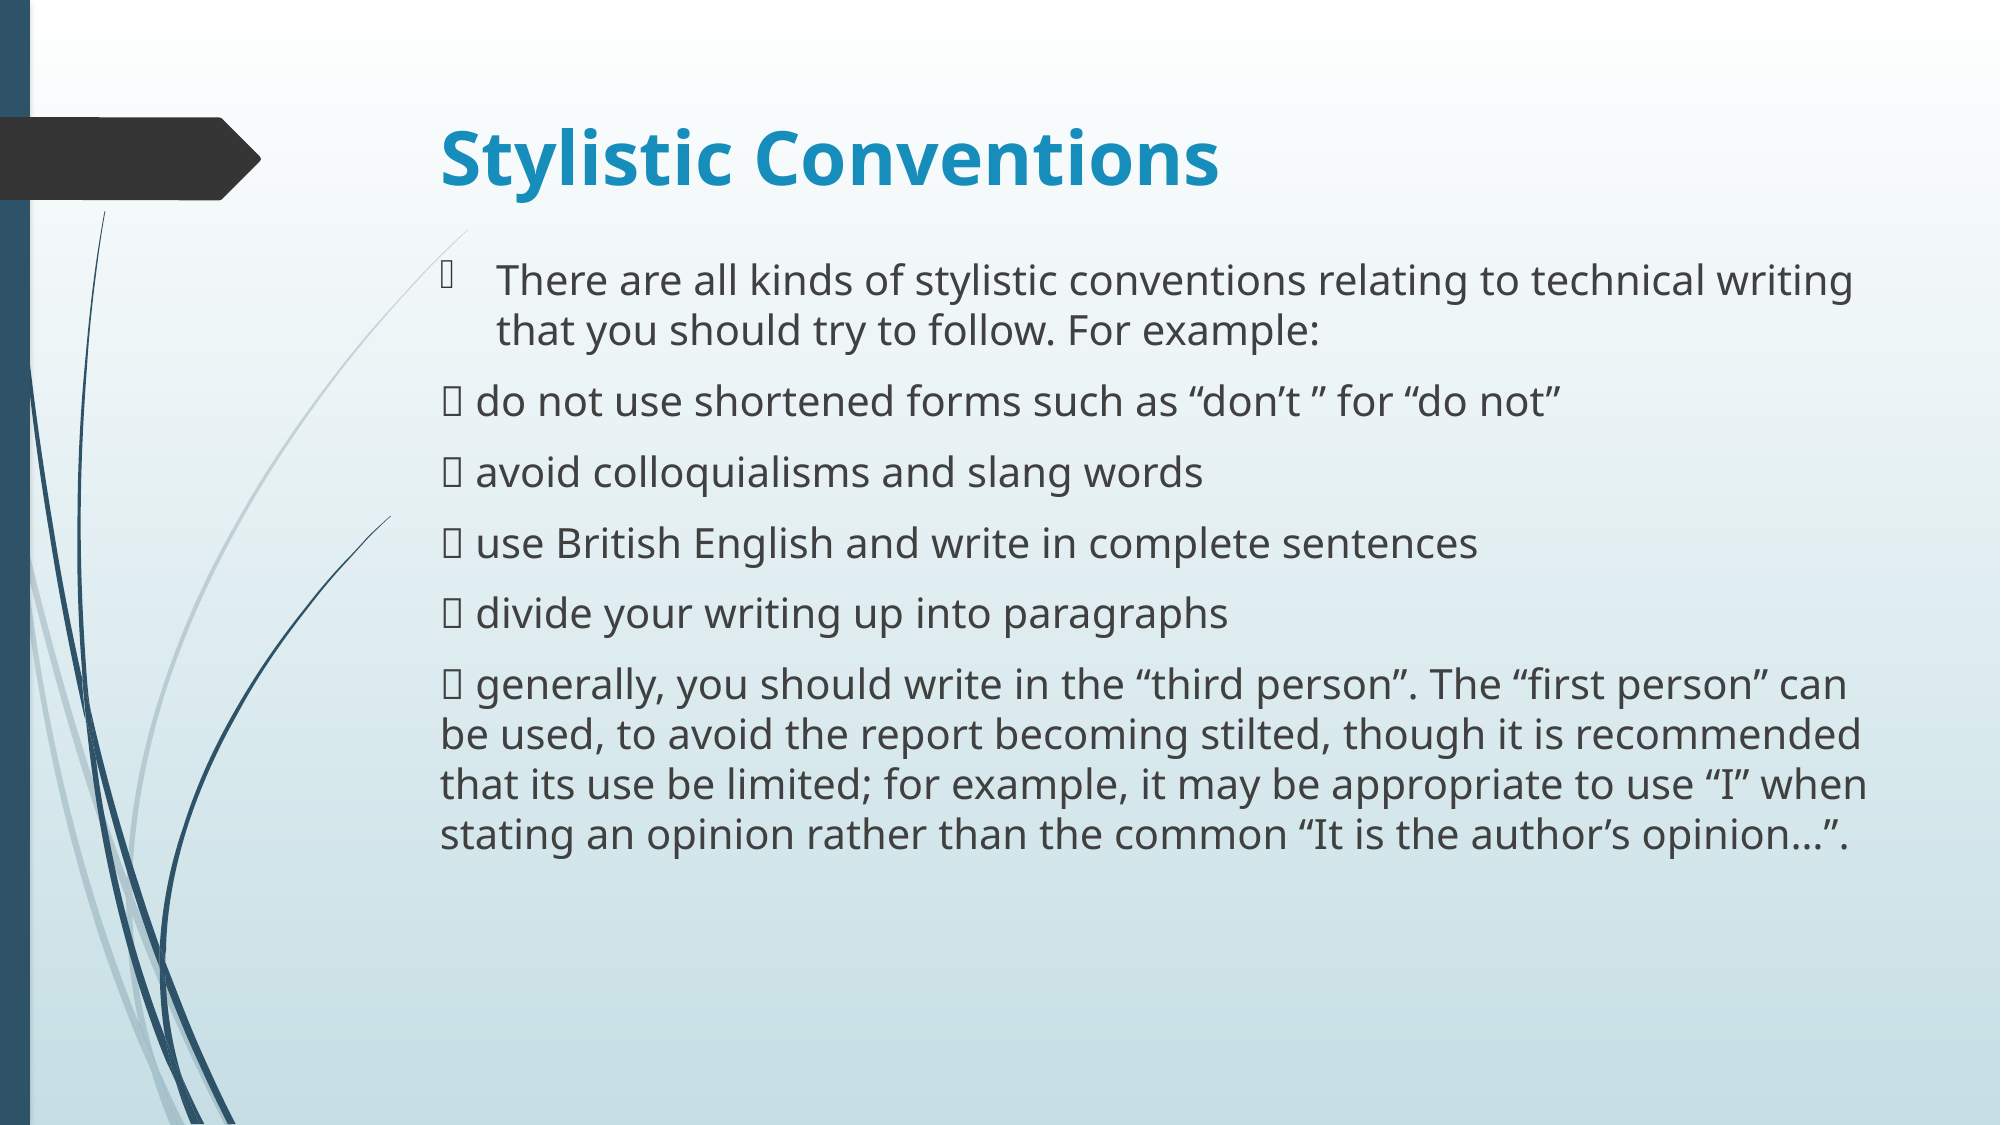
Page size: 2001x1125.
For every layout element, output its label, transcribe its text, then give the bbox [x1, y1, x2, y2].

title Stylistic Conventions [425, 102, 1888, 246]
list There are all kinds of stylistic conventions relating to technical writing that you should try to follow. For example:  do not use shortened forms such as “don’t ” for “do not”  avoid colloquialisms and slang words  use British English and write in complete sentences  divide your writing up into paragraphs  generally, you should write in the “third person”. The “first person” can be used, to avoid the report becoming stilted, though it is recommended that its use be limited; for example, it may be appropriate to use “I” when stating an opinion rather than the common “It is the author’s opinion…”. [424, 246, 1888, 1046]
